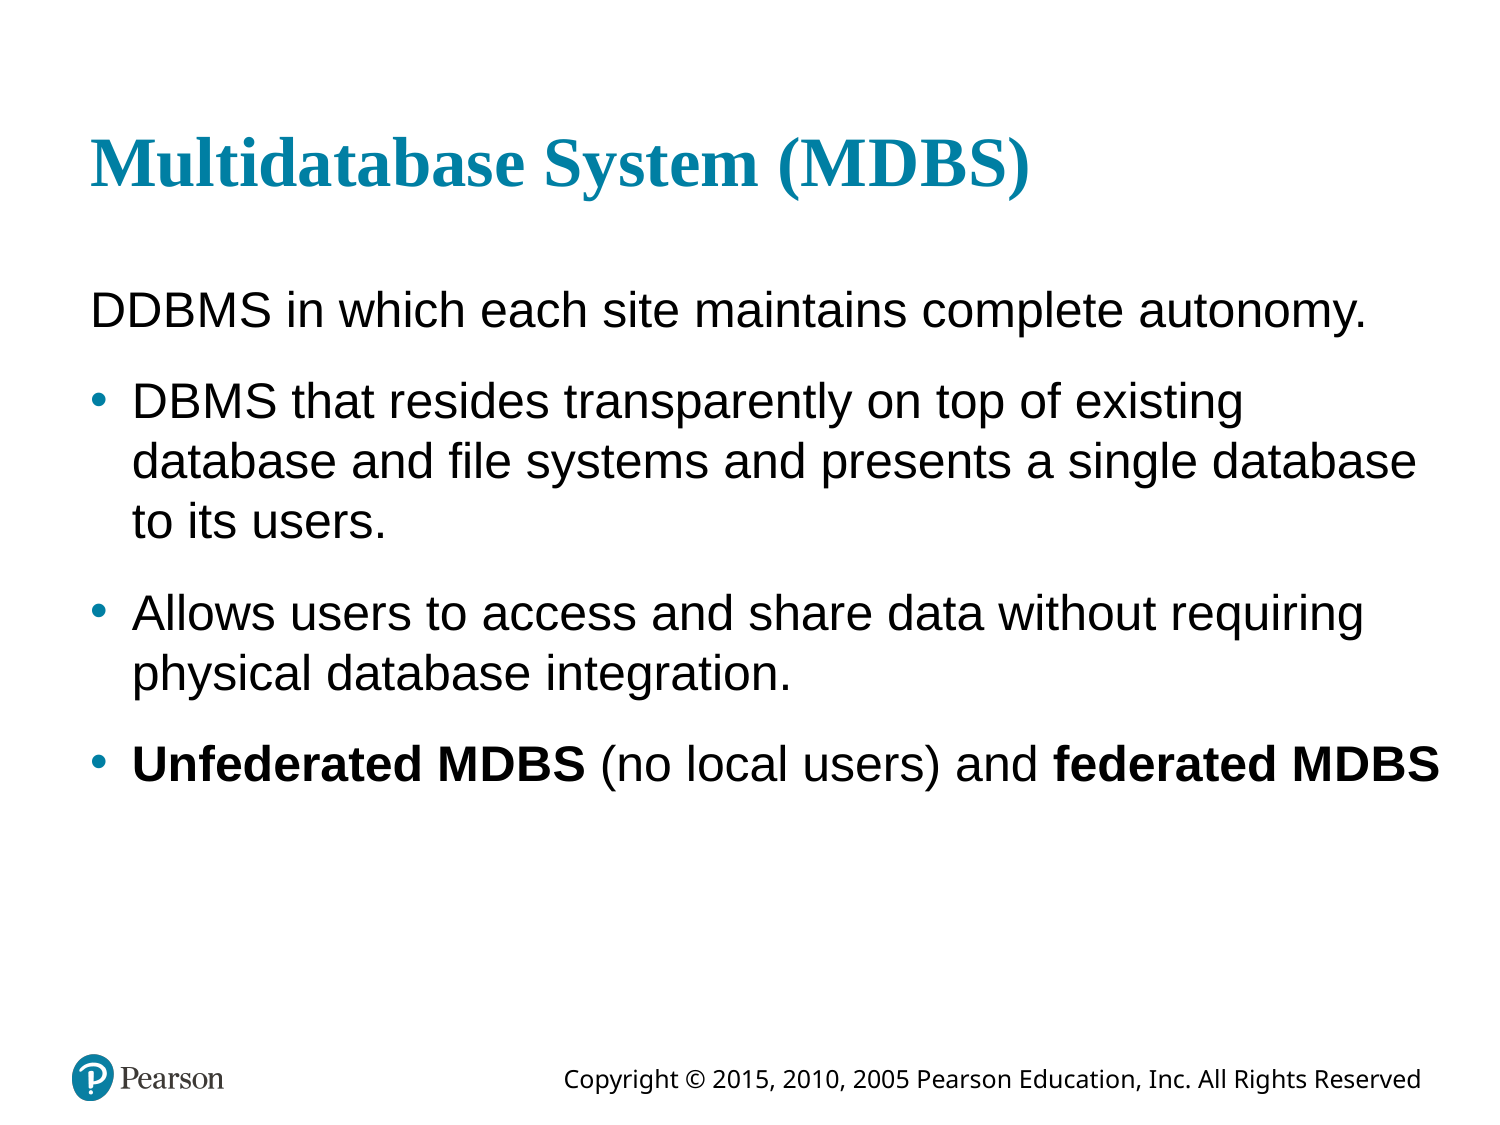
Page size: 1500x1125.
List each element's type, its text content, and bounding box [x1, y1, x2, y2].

list D D B M S in which each site maintains complete autonomy. D B M S that resides transparently on top of existing database and file systems and presents a single database to its users. Allows users to access and share data without requiring physical database integration. Unfederated M D B S (no local users) and federated M D B S [75, 262, 1461, 815]
picture [72, 1054, 88, 1070]
picture [80, 1063, 106, 1088]
picture [98, 1054, 224, 1101]
picture [72, 1087, 83, 1101]
title Multidatabase System (M D B S) [75, 35, 1425, 216]
